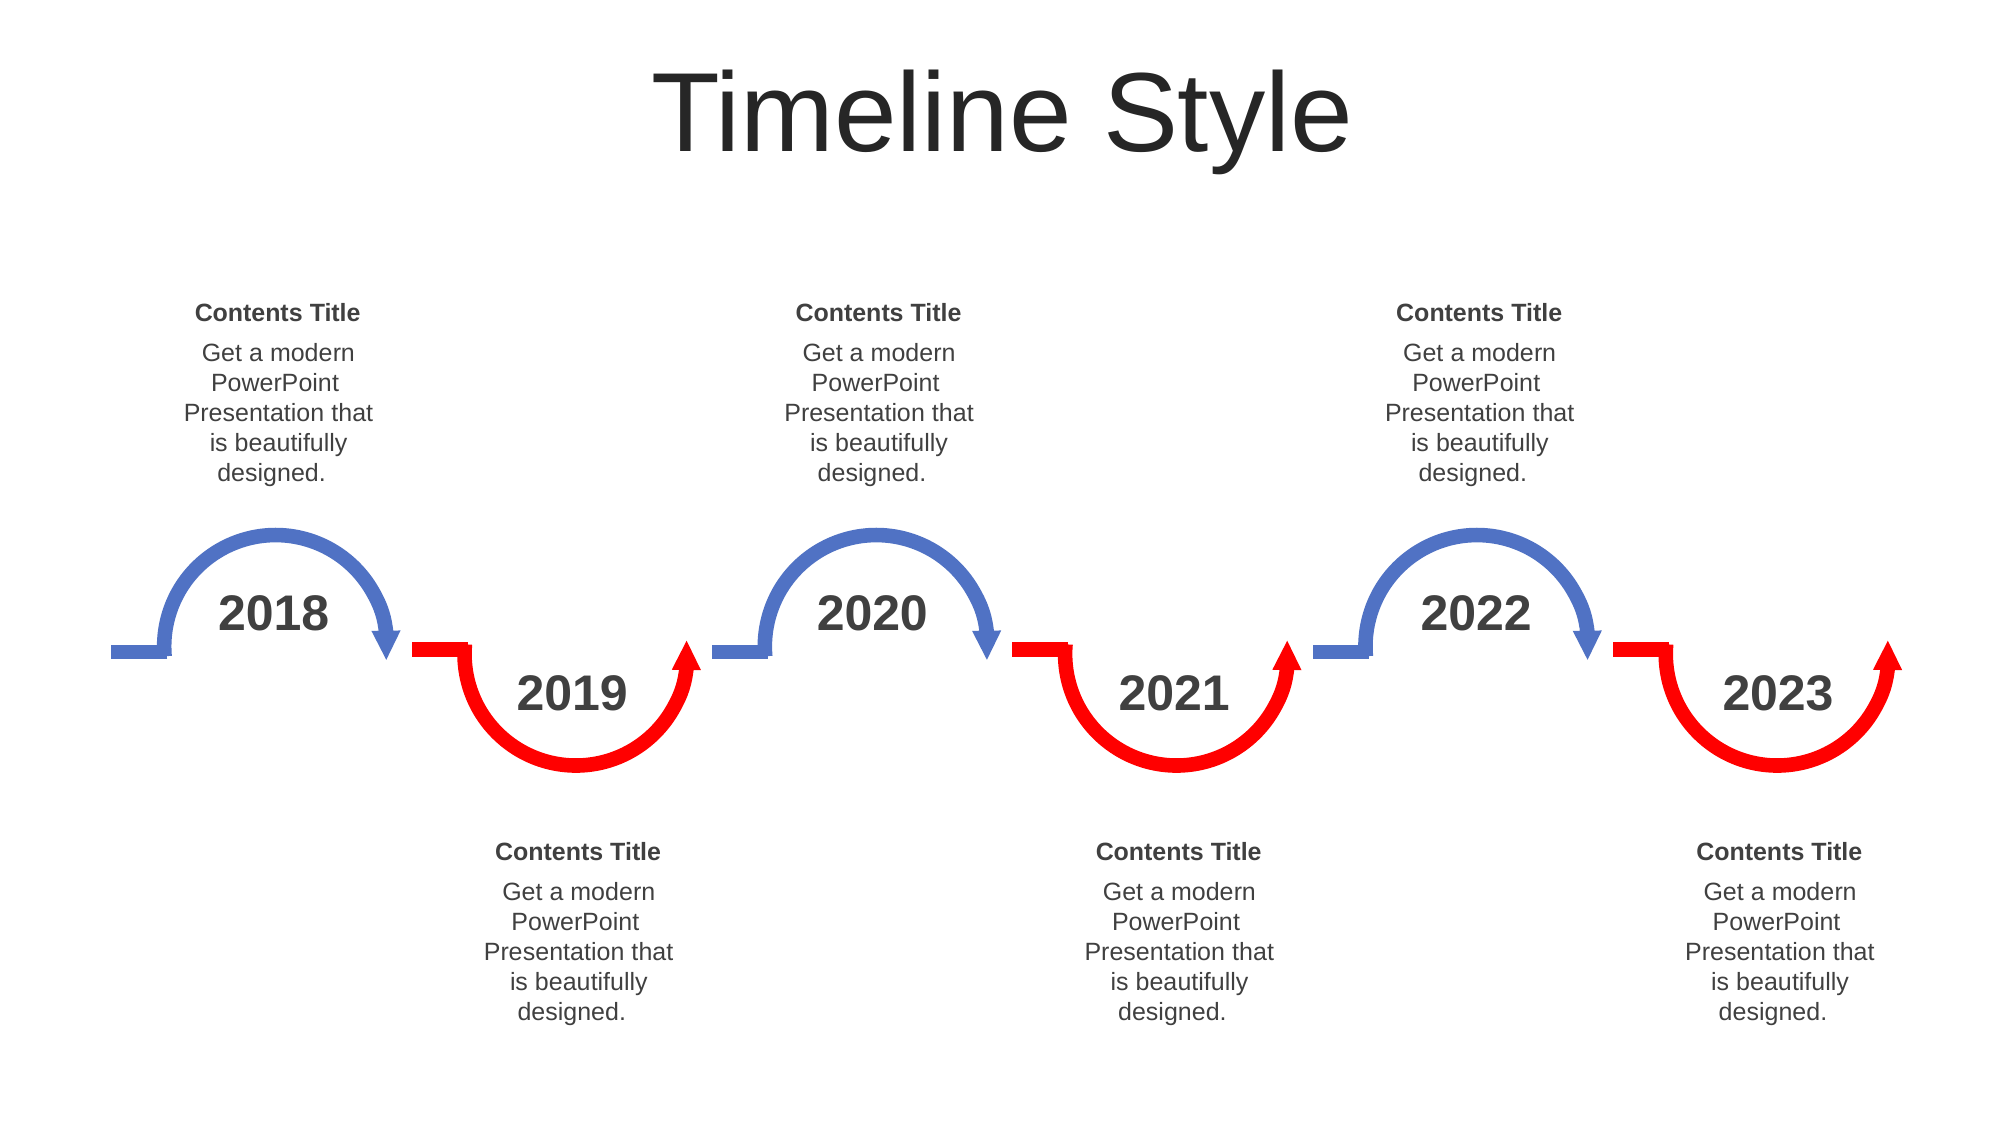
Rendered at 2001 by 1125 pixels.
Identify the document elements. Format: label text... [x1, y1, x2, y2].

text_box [711, 535, 988, 758]
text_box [759, 288, 999, 496]
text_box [1059, 827, 1299, 1035]
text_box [1012, 542, 1289, 766]
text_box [1359, 288, 1599, 496]
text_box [1312, 535, 1589, 758]
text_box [1660, 827, 1899, 1035]
list Timeline Style [53, 55, 1952, 175]
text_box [458, 827, 698, 1035]
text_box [1612, 542, 1889, 766]
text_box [111, 535, 388, 758]
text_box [158, 288, 398, 496]
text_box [411, 542, 688, 766]
